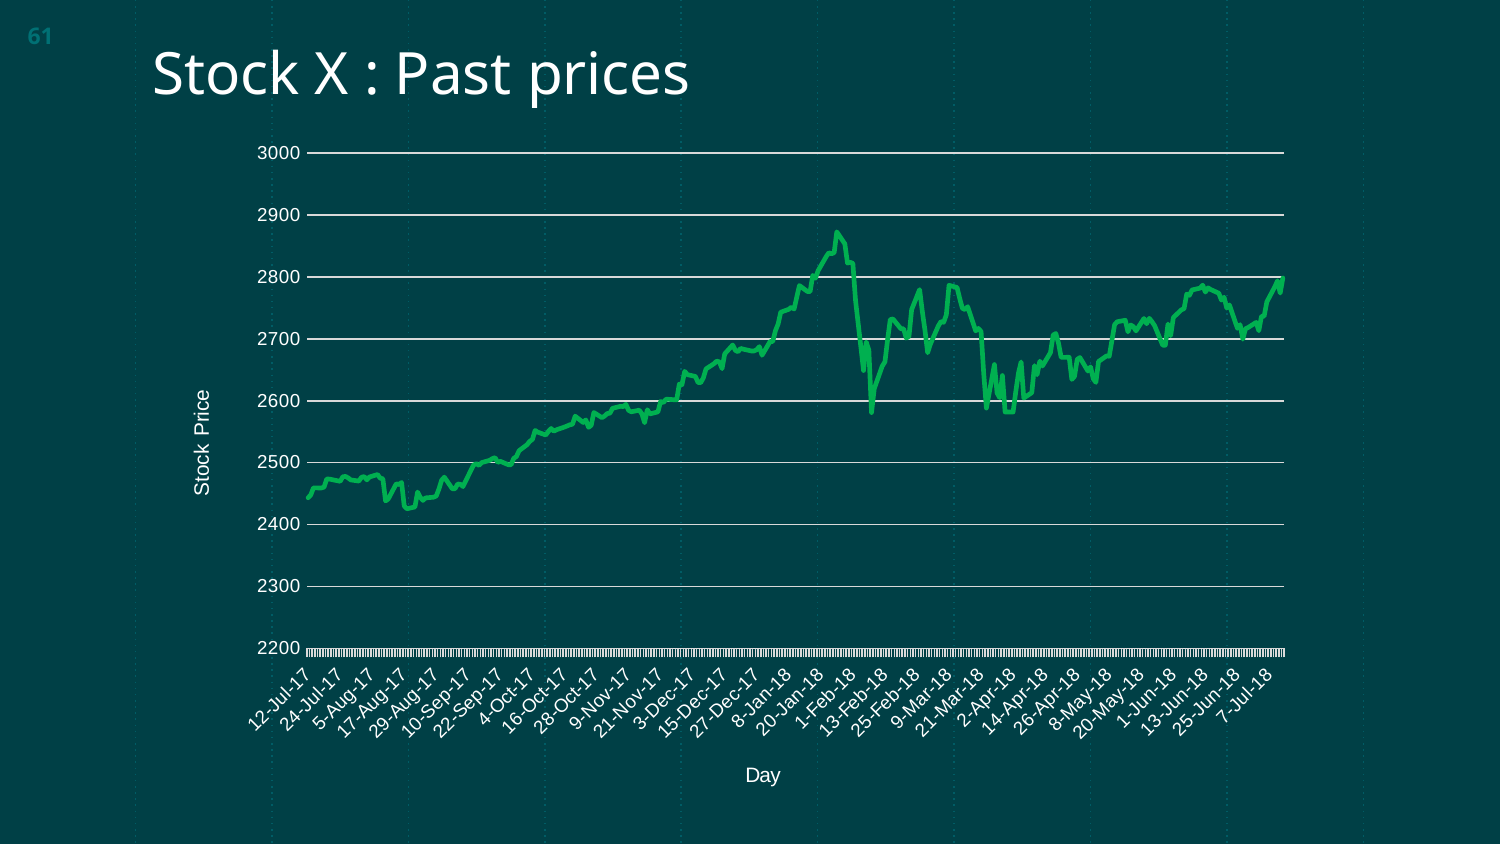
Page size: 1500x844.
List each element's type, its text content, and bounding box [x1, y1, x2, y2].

text_box Stock X : Past prices [137, 21, 1093, 129]
slide_number 61 [12, 6, 103, 66]
chart [156, 128, 1308, 819]
